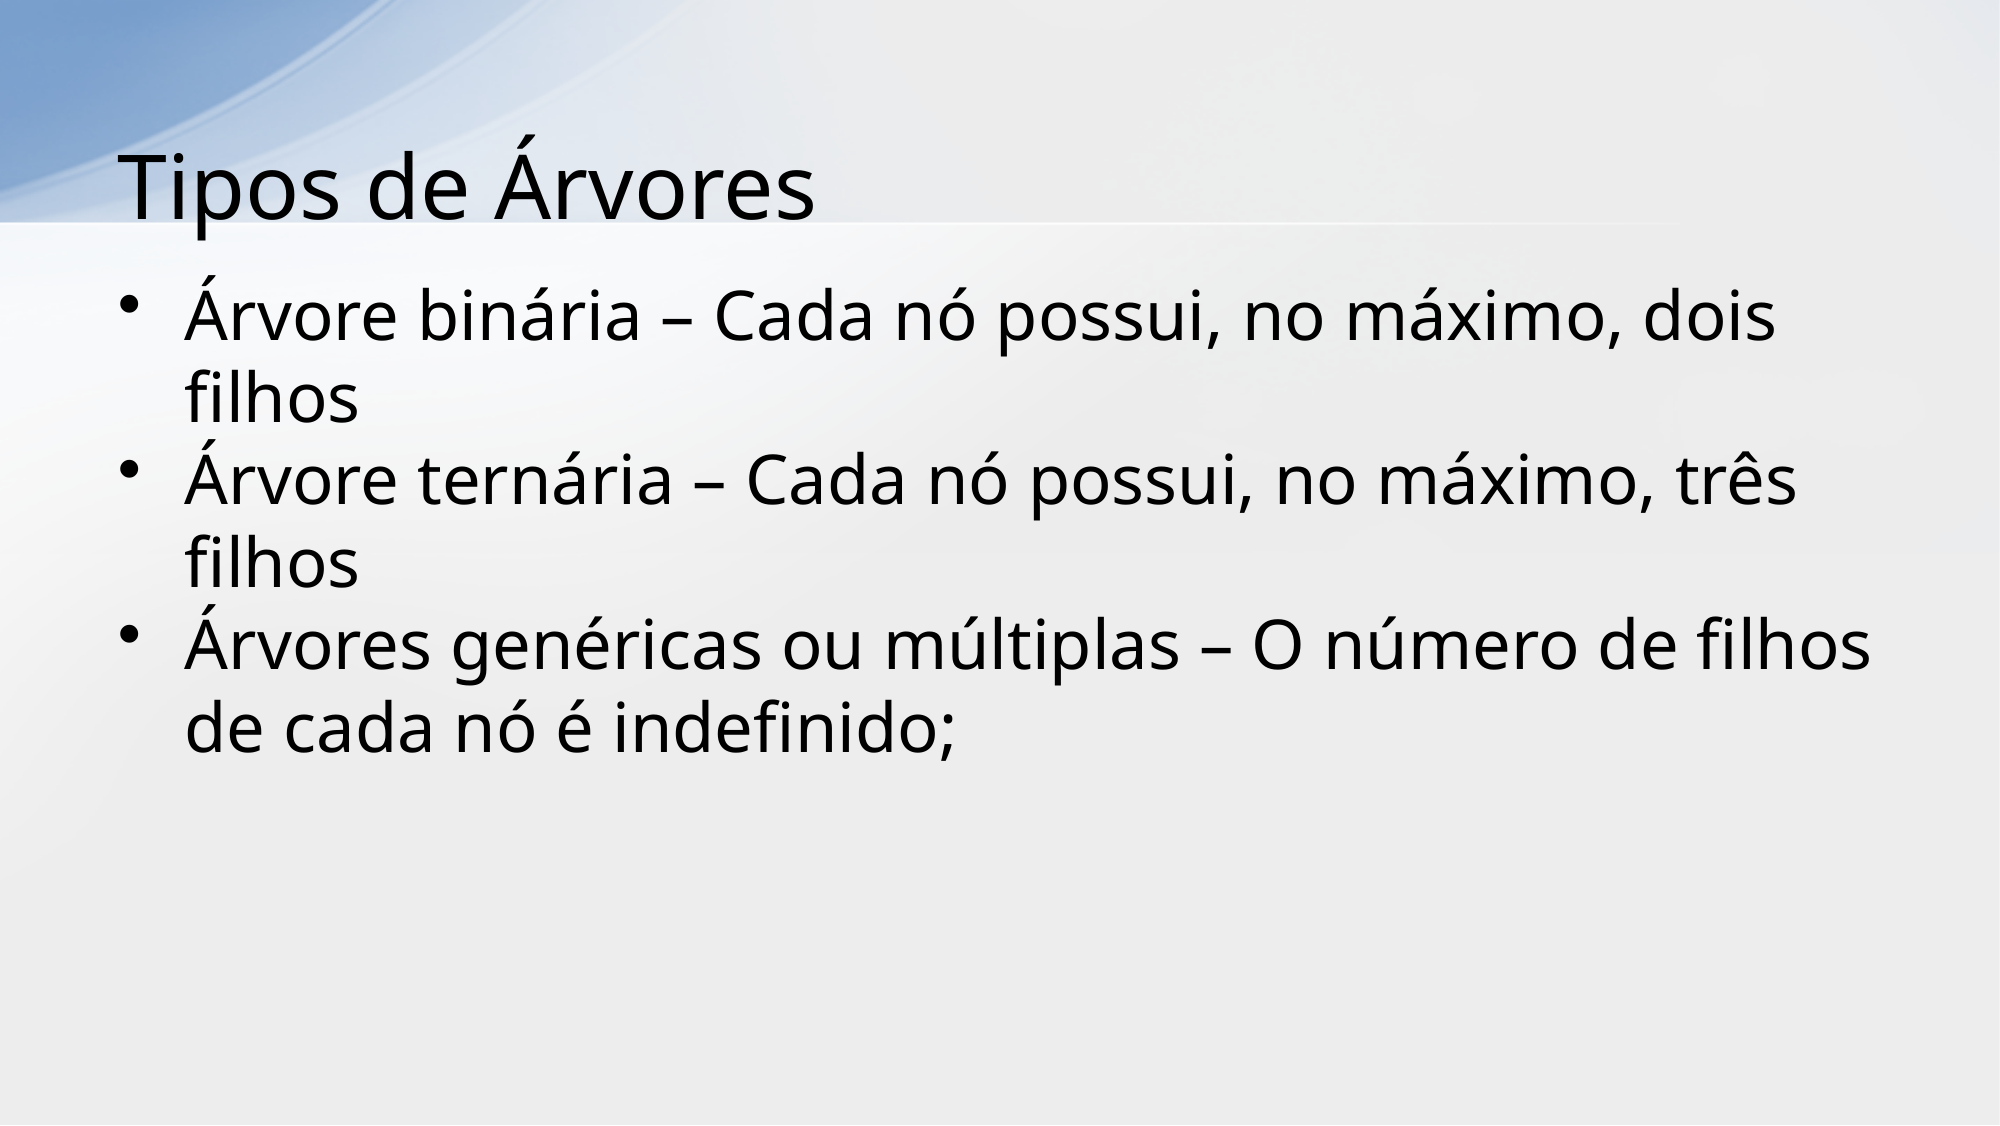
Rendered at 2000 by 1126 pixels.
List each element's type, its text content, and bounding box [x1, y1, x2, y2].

picture [0, 0, 2000, 1126]
list Árvore binária – Cada nó possui, no máximo, dois filhos Árvore ternária – Cada nó possui, no máximo, três filhos Árvores genéricas ou múltiplas – O número de filhos de cada nó é indefinido; [99, 262, 1900, 1006]
title Tipos de Árvores [99, 58, 1900, 247]
